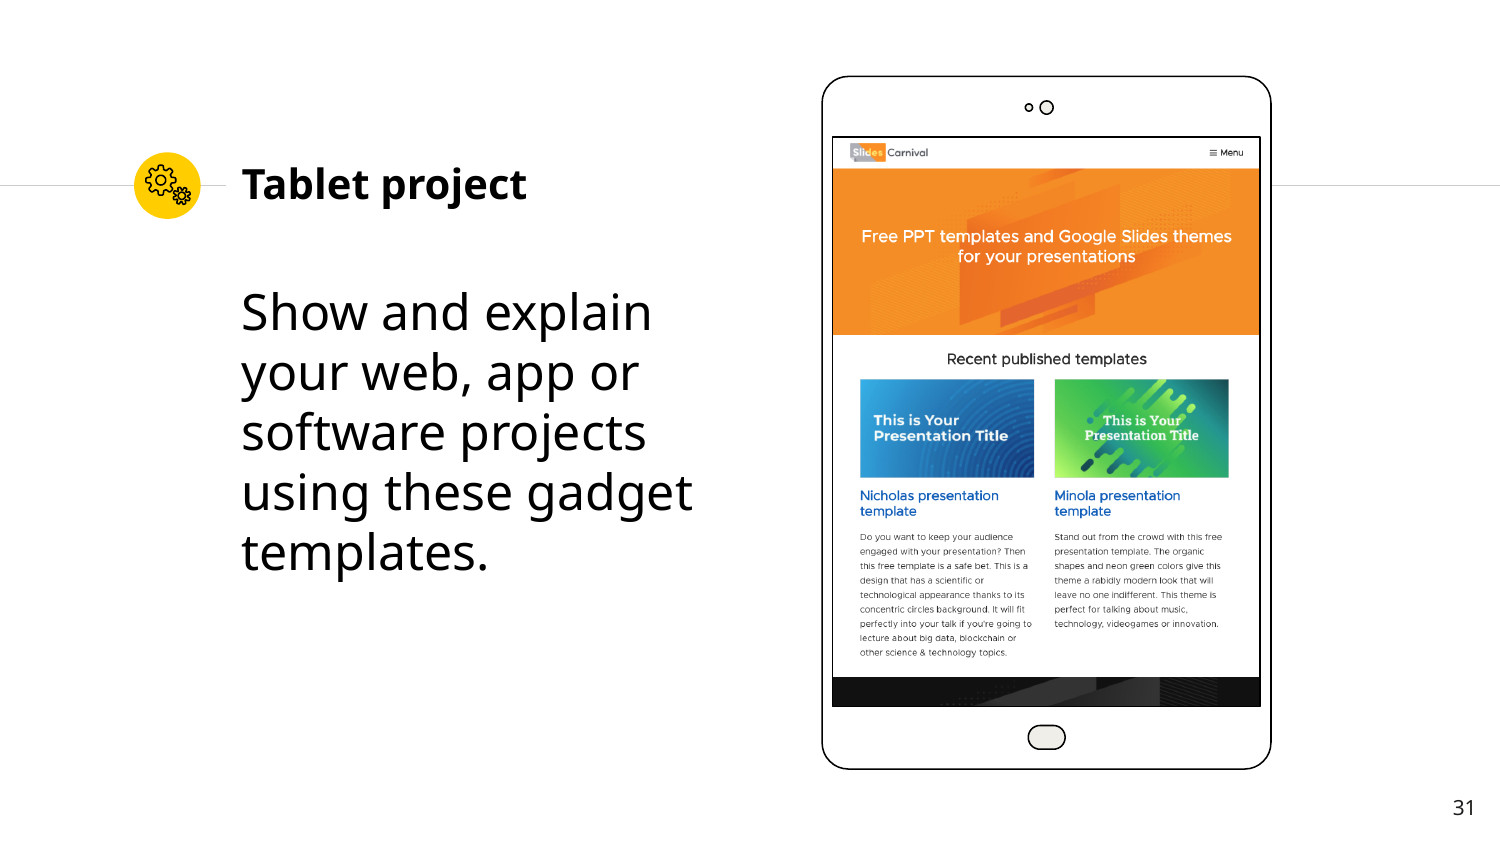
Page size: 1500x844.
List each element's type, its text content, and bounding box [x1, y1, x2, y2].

slide_number 31 [1401, 779, 1492, 844]
title Tablet project [226, 146, 816, 219]
picture [832, 137, 1260, 707]
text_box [145, 164, 191, 205]
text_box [821, 76, 1272, 770]
list Show and explain your web, app or software projects using these gadget templates. [226, 265, 786, 776]
